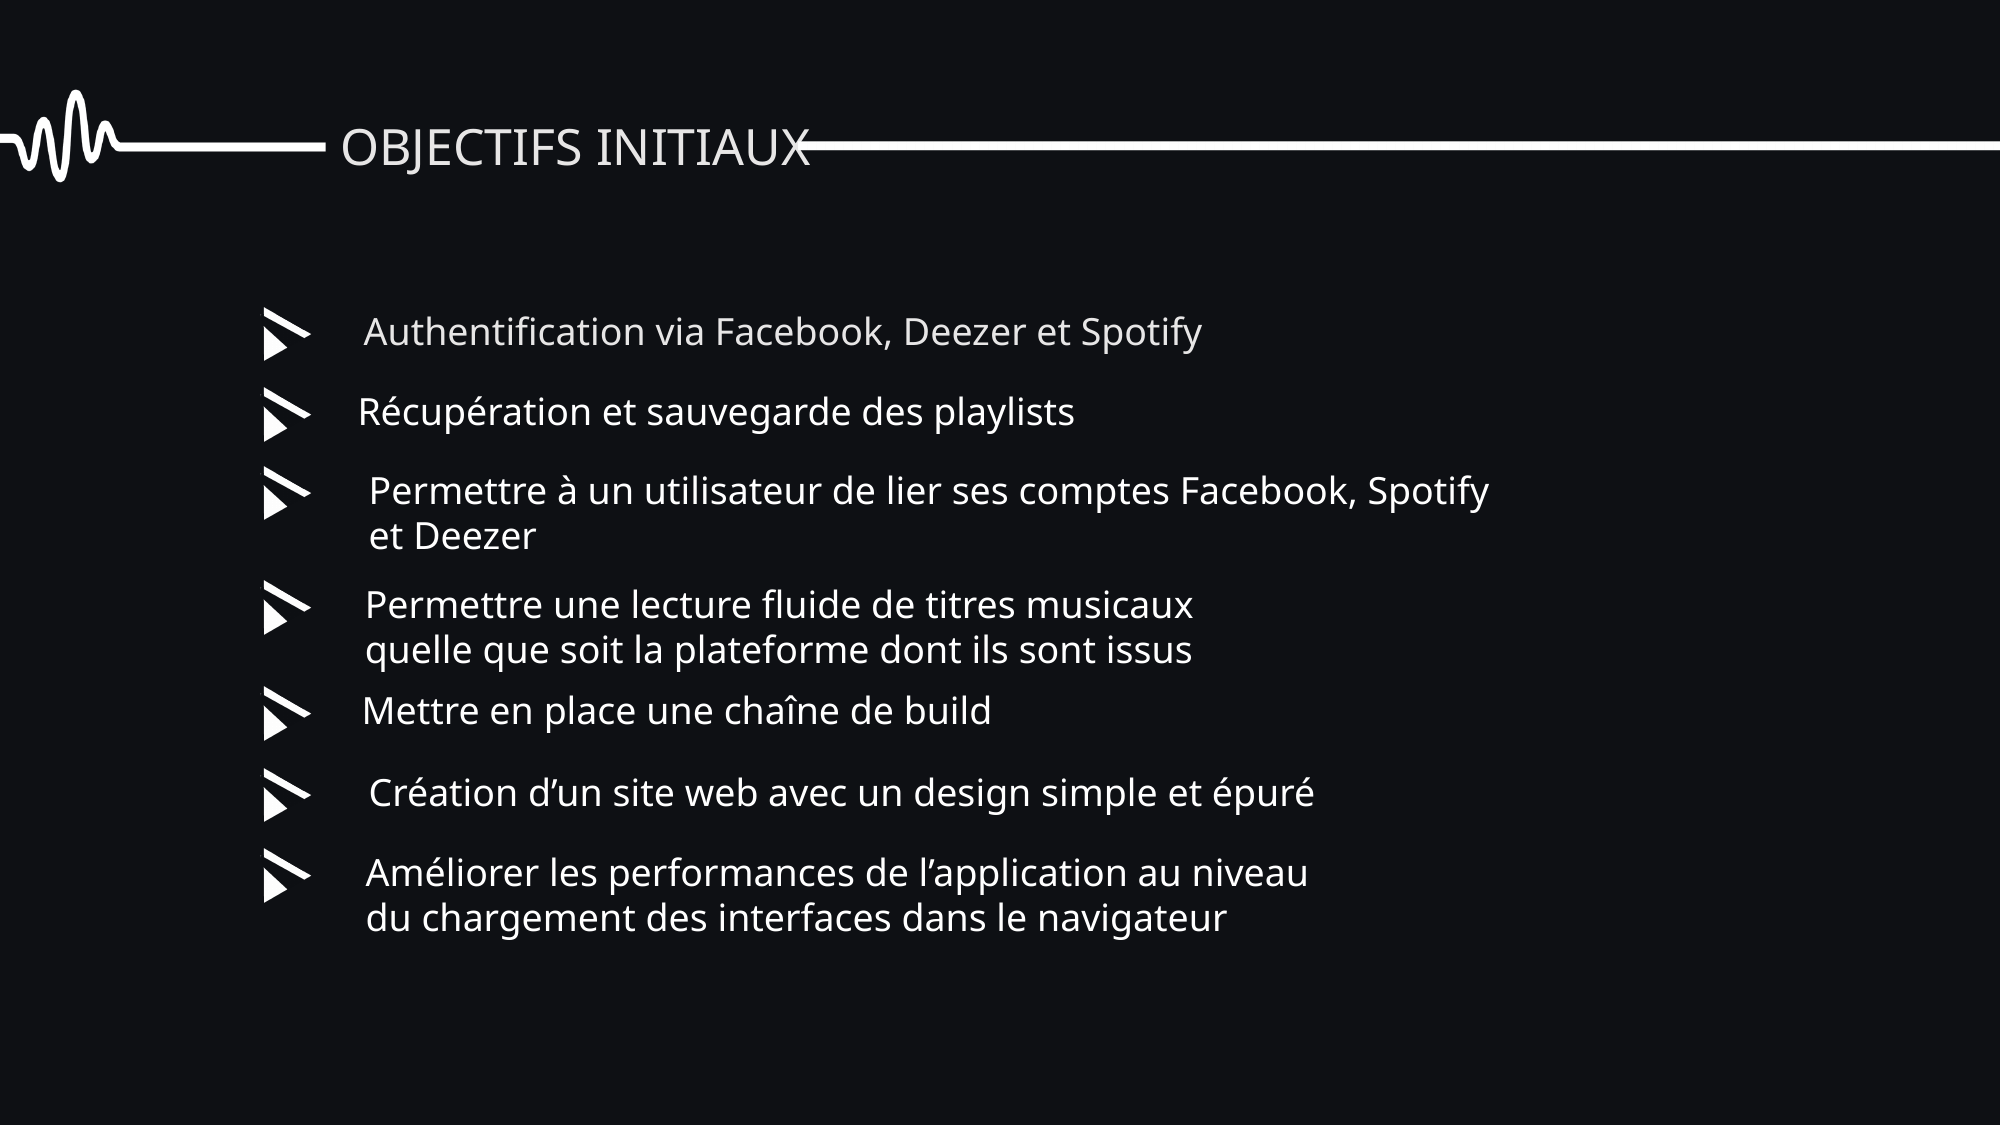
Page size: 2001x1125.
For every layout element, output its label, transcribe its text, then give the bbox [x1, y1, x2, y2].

picture [258, 768, 313, 822]
picture [258, 848, 313, 903]
picture [0, 88, 326, 184]
picture [258, 306, 313, 361]
text_box Permettre une lecture fluide de titres musicaux quelle que soit la plateforme dont ils sont issus [349, 573, 1219, 679]
text_box Création d’un site web avec un design simple et épuré [353, 761, 1342, 821]
picture [798, 108, 2001, 204]
text_box Authentification via Facebook, Deezer et Spotify [348, 300, 1219, 360]
text_box OBJECTIFS INITIAUX [326, 107, 869, 183]
picture [258, 466, 313, 521]
picture [258, 580, 313, 635]
text_box Mettre en place une chaîne de build [346, 679, 1009, 740]
text_box Récupération et sauvegarde des playlists [342, 380, 1092, 441]
text_box Permettre à un utilisateur de lier ses comptes Facebook, Spotify et Deezer [353, 459, 1506, 565]
text_box Améliorer les performances de l’application au niveau du chargement des interfaces dans le navigateur [350, 842, 1326, 947]
picture [258, 387, 313, 442]
picture [258, 686, 313, 741]
